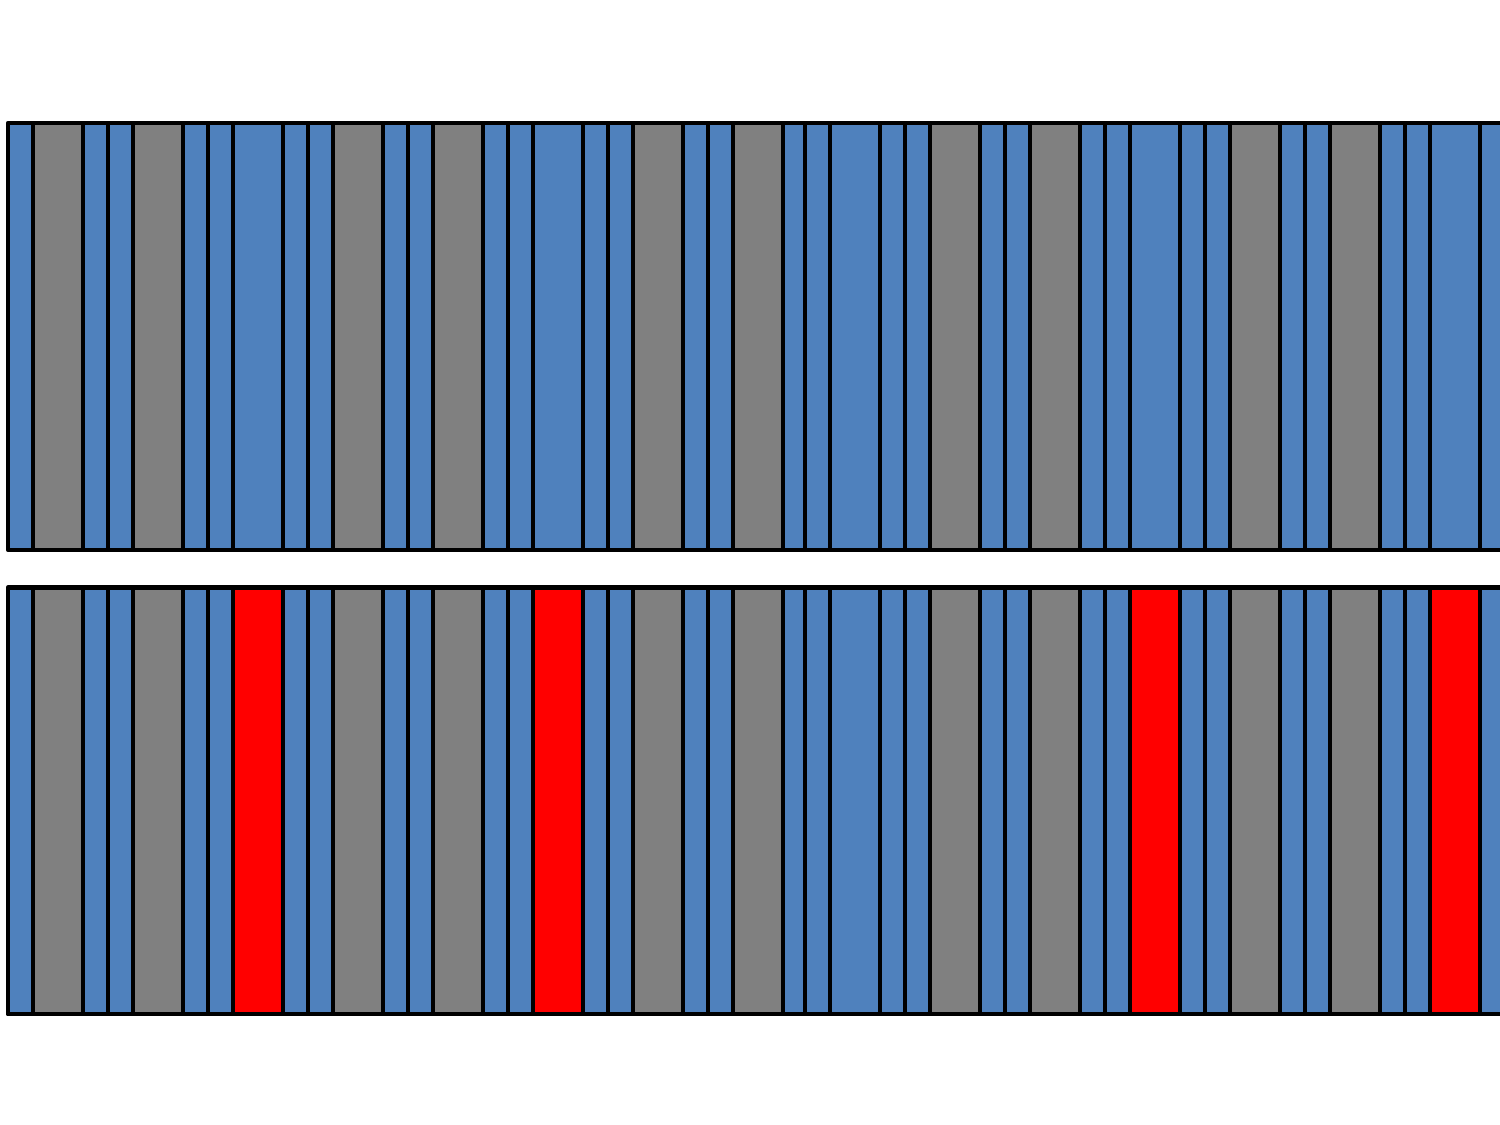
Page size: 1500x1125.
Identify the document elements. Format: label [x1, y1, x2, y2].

text_box [7, 122, 1500, 1015]
